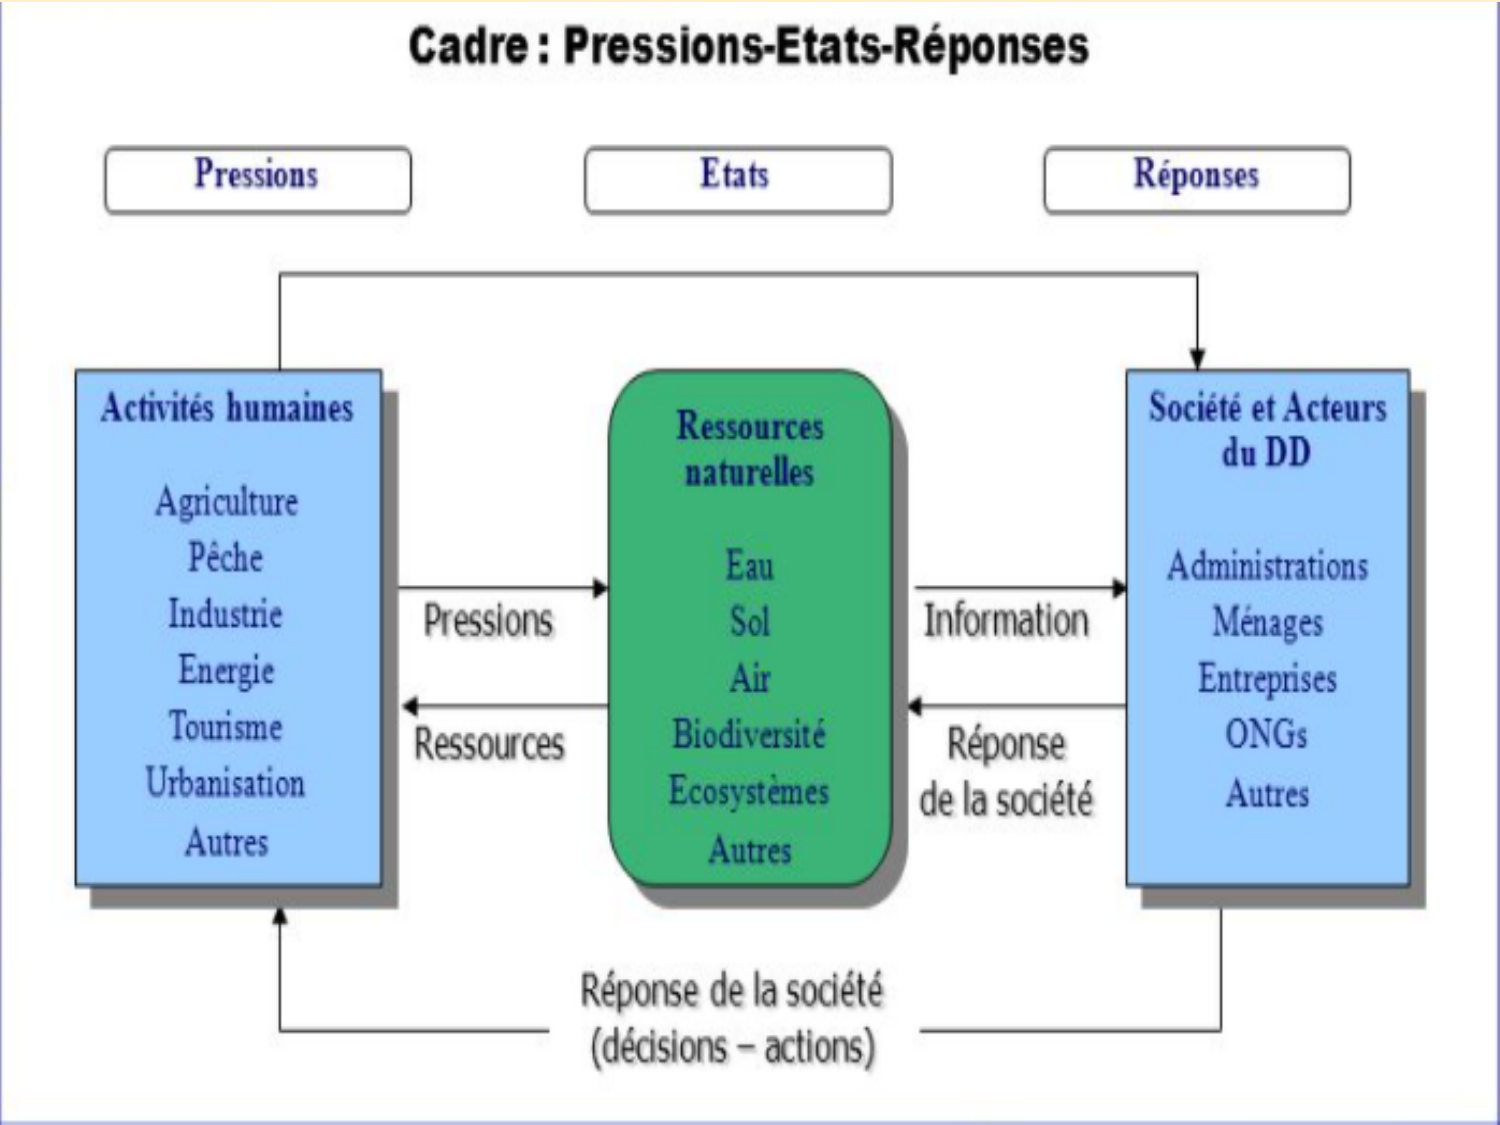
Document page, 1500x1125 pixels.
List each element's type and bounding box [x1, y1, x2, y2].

list [0, 2, 1500, 1125]
